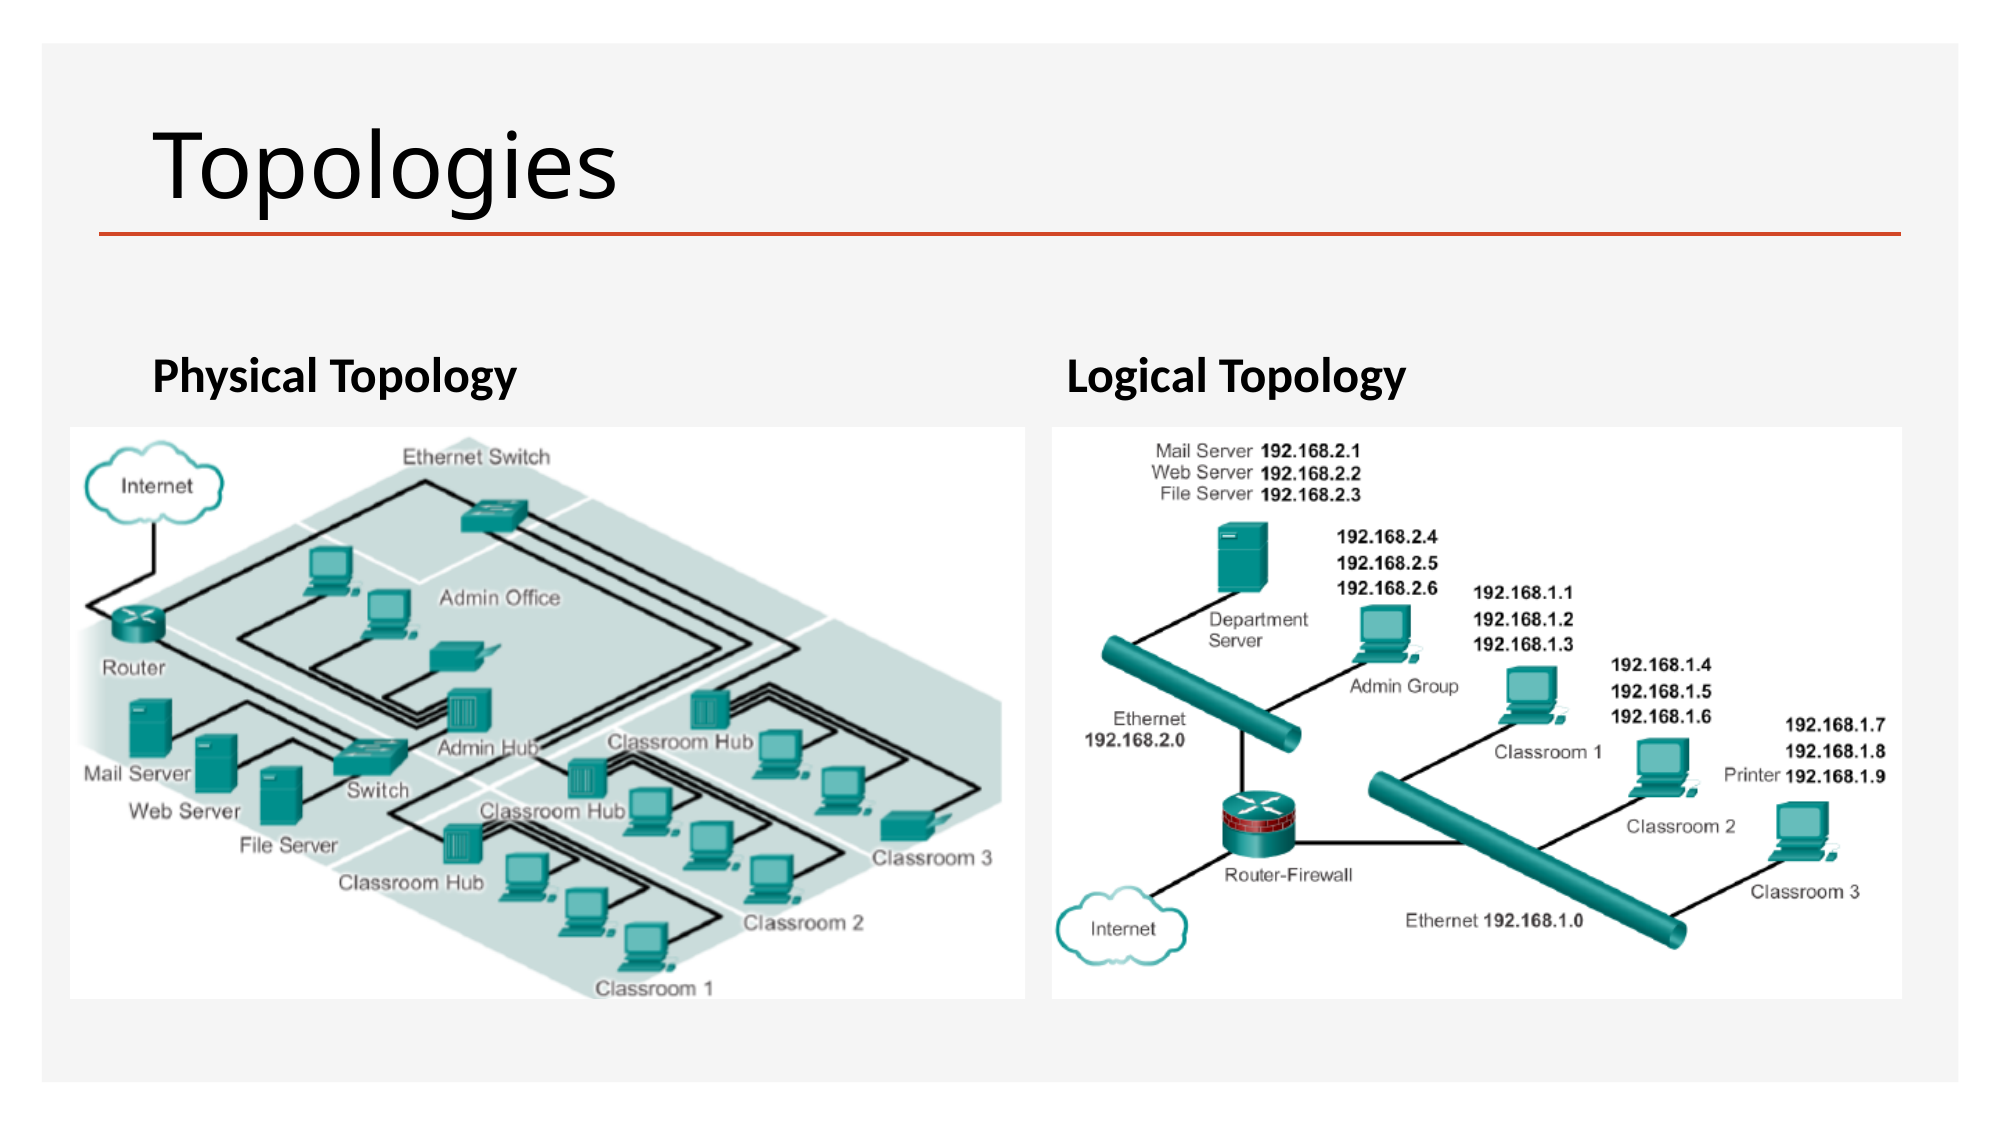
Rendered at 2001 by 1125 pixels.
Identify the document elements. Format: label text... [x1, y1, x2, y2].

list Physical Topology [137, 275, 984, 411]
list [70, 427, 1026, 999]
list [1051, 427, 1903, 999]
list Logical Topology [1051, 275, 1863, 411]
title Topologies [137, 59, 1863, 278]
